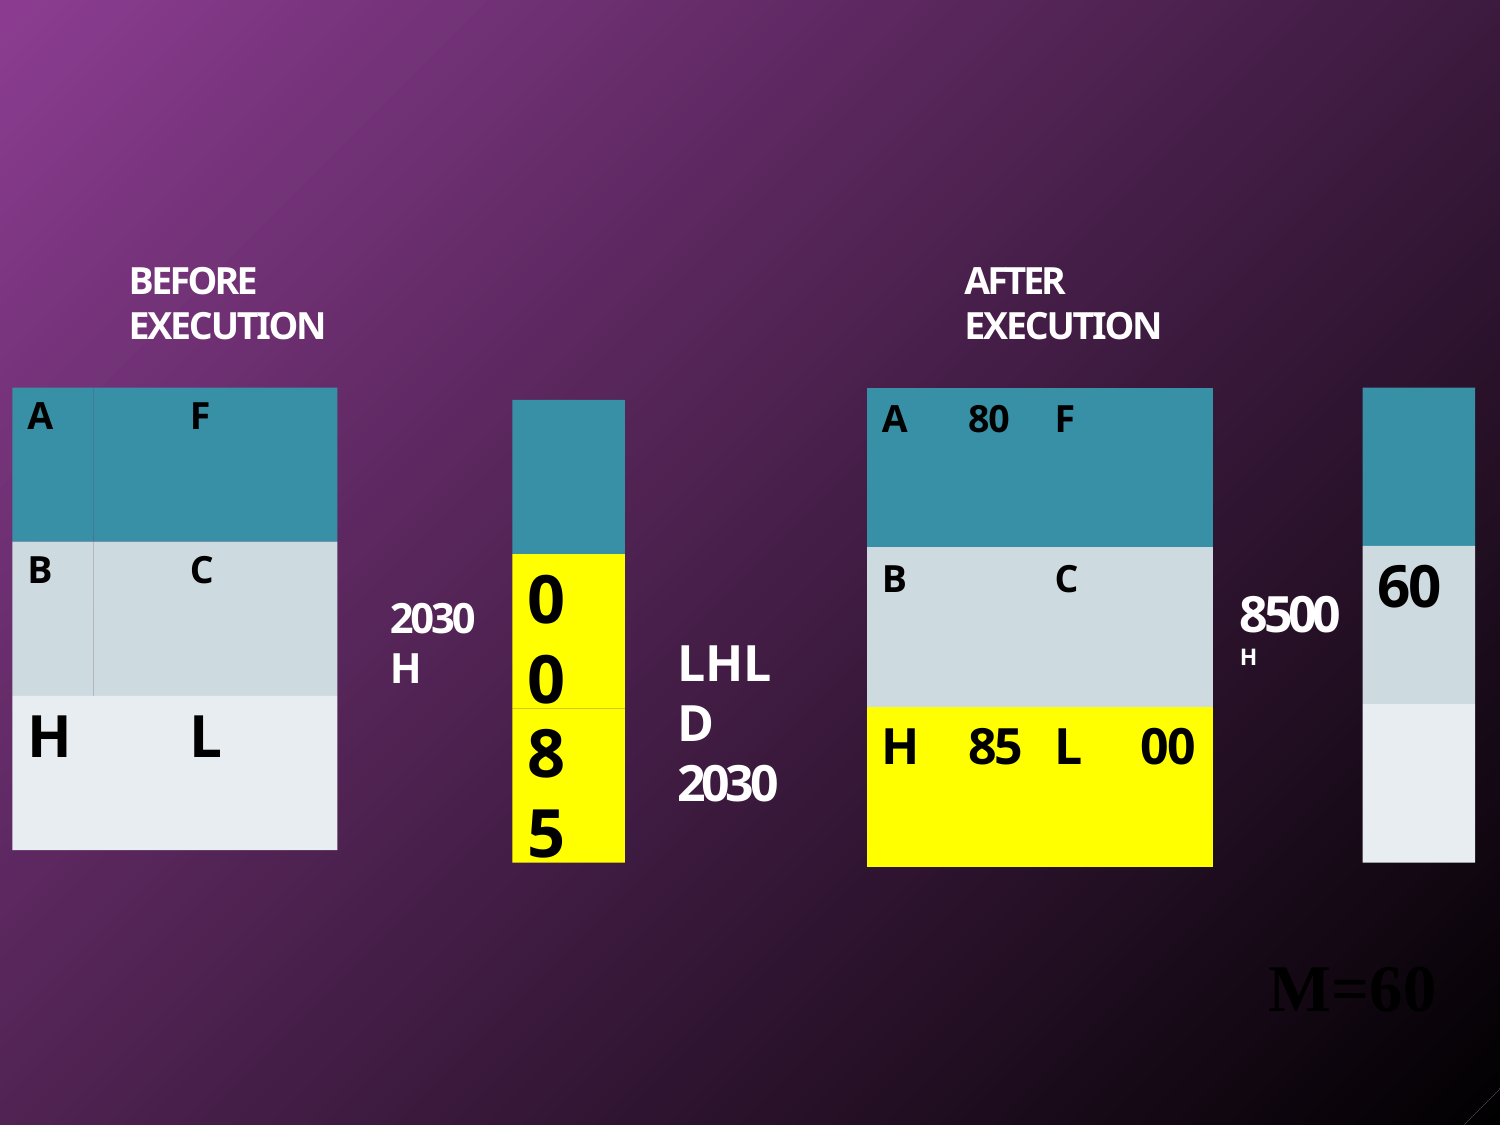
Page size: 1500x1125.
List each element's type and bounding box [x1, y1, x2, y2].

text_box [0, 0, 1500, 1125]
text_box [12, 541, 250, 851]
text_box [1362, 387, 1476, 705]
text_box [12, 387, 338, 541]
text_box [255, 399, 626, 851]
